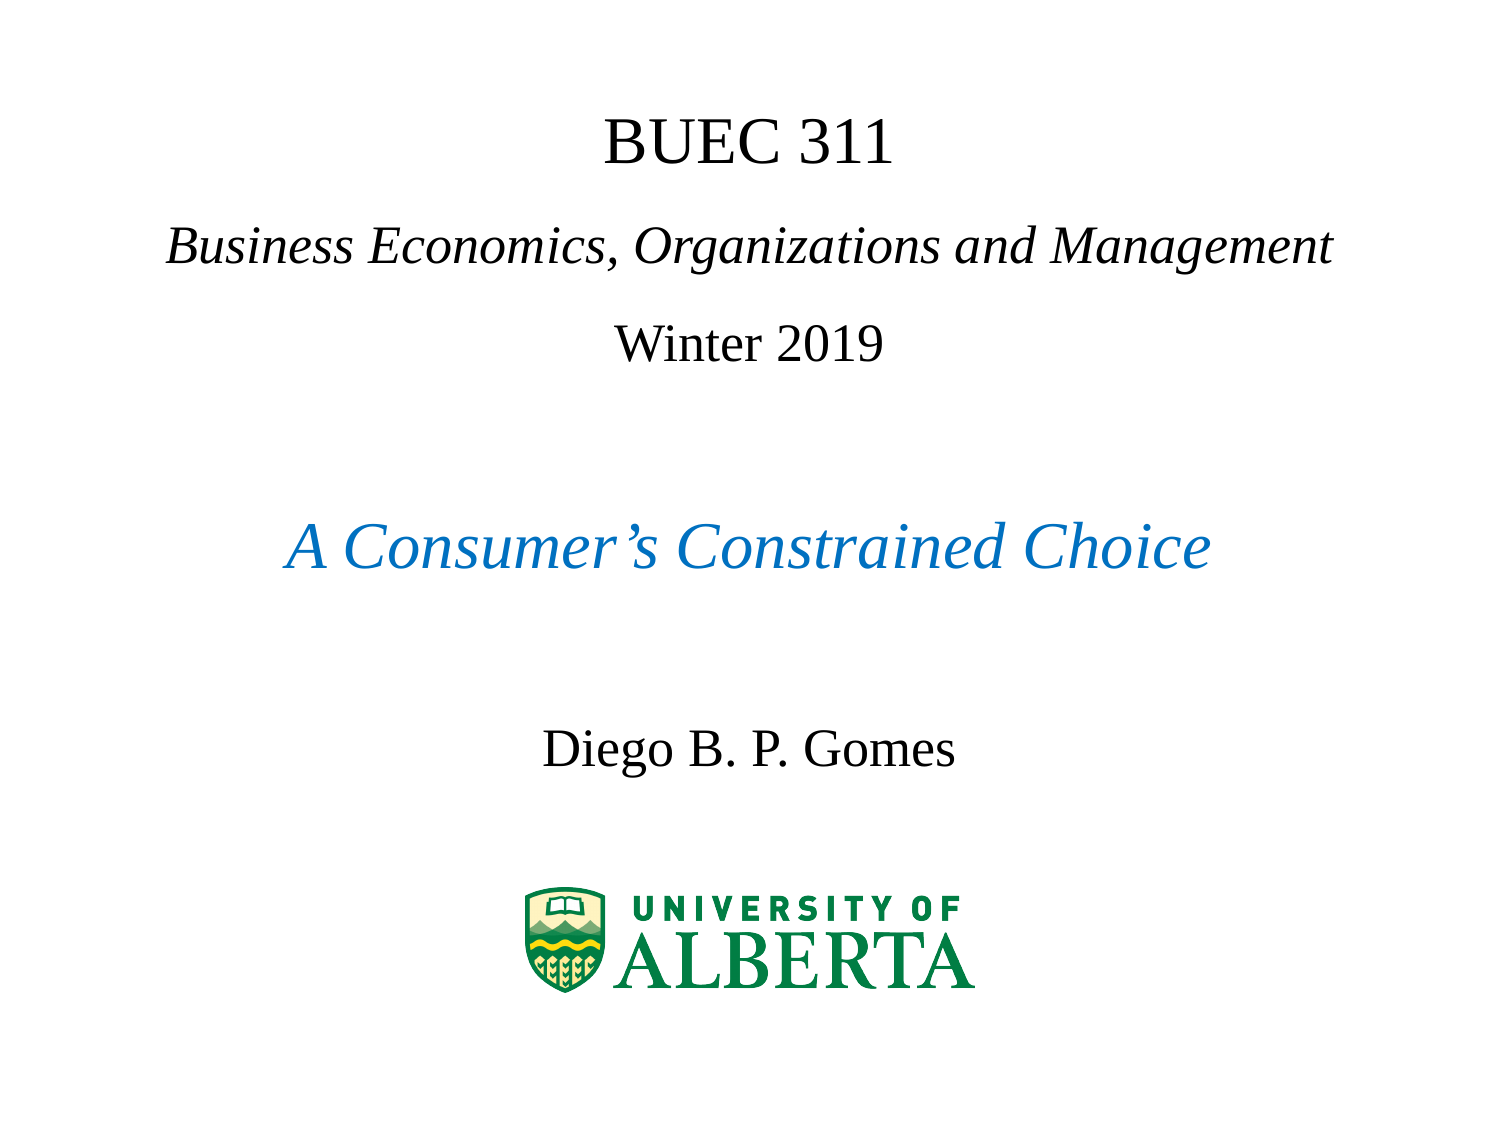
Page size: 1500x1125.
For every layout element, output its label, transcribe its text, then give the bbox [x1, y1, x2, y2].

text_box BUEC 311 Business Economics, Organizations and Management Winter 2019 A Consumer’s Constrained Choice Diego B. P. Gomes [50, 49, 1450, 882]
picture [524, 887, 976, 994]
